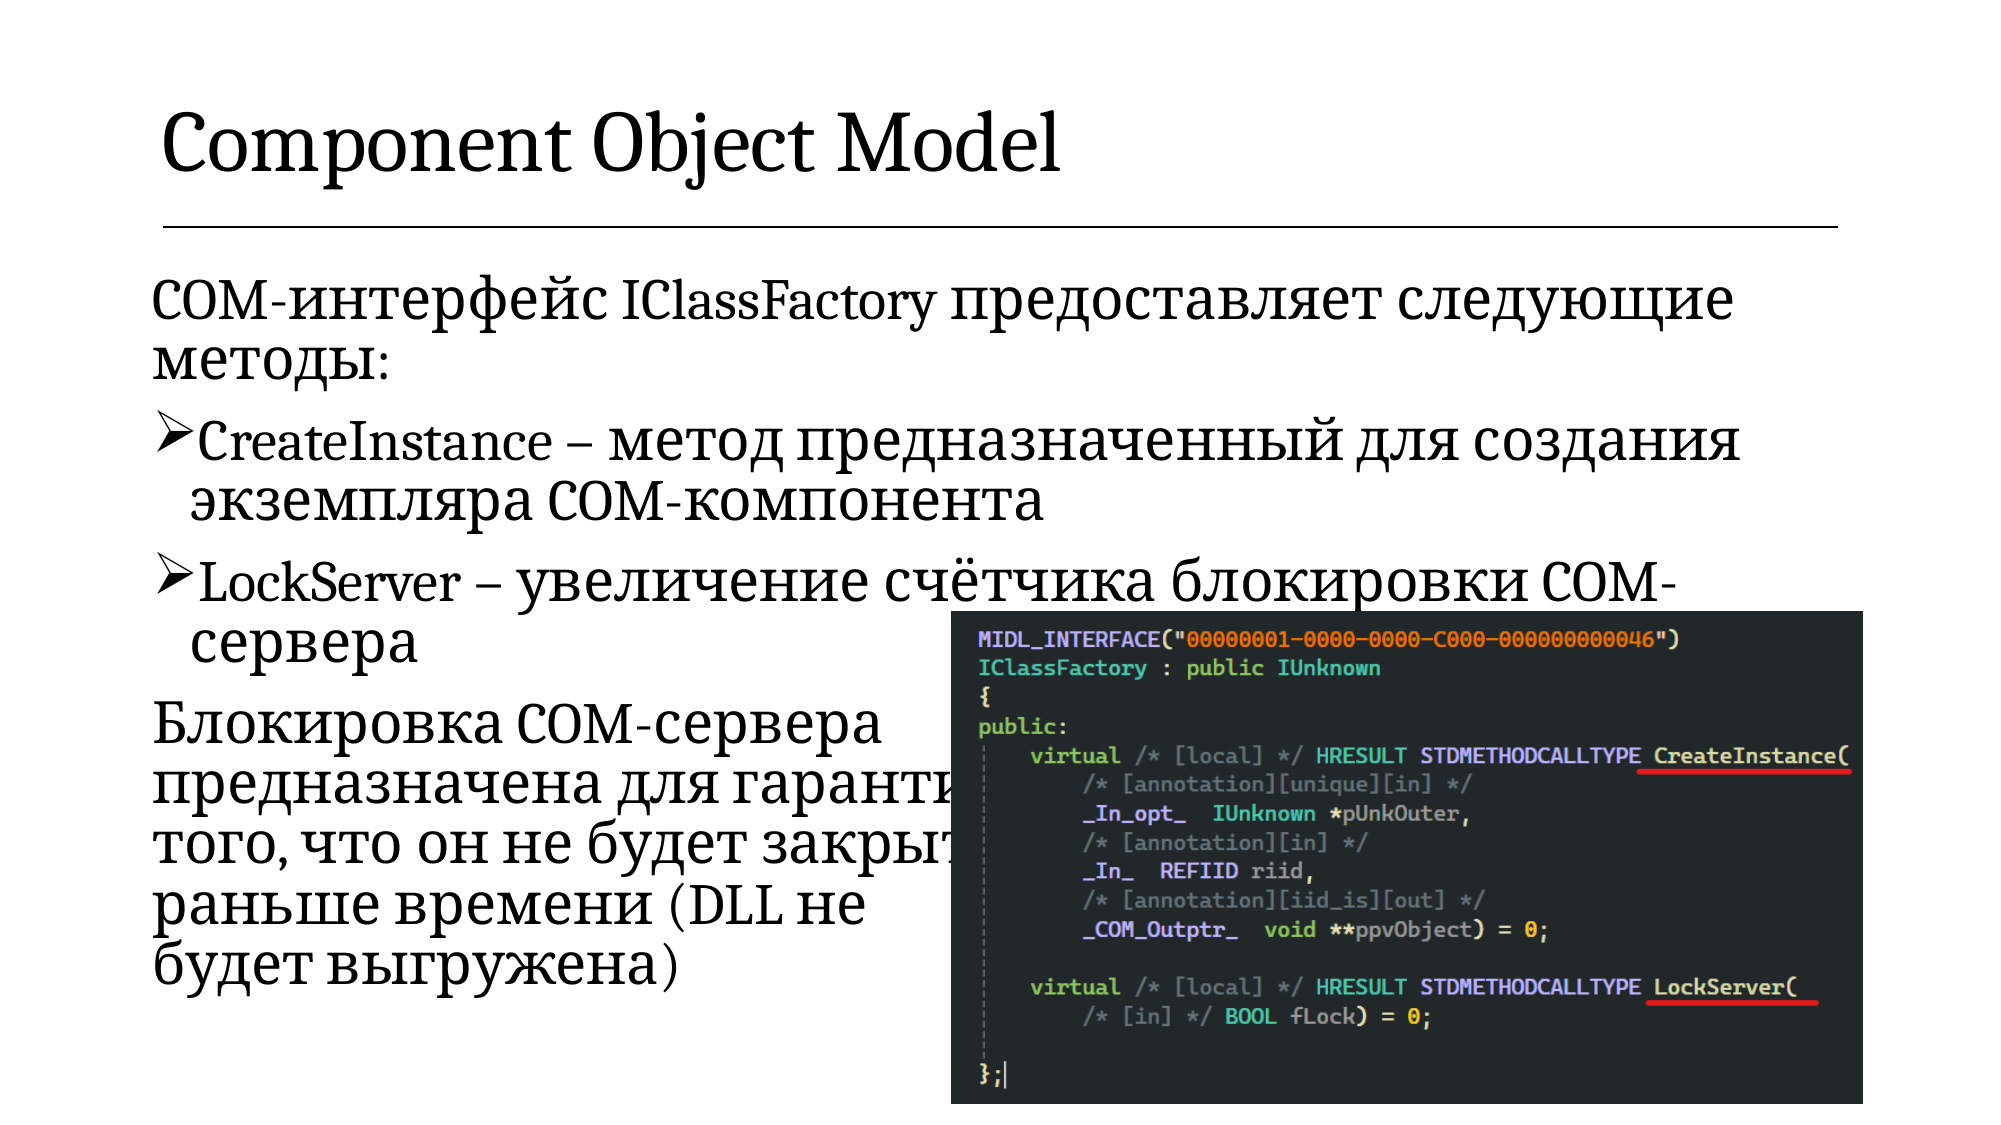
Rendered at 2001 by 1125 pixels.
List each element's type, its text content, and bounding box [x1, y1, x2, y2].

list COM-интерфейс IClassFactory предоставляет следующие методы: CreateInstance – метод предназначенный для создания экземпляра COM-компонента LockServer – увеличение счётчика блокировки COM-сервера Блокировка COM-сервера предназначена для гарантии того, что он не будет закрыт раньше времени (DLL не будет выгружена) [137, 263, 1904, 1104]
picture [951, 611, 1863, 1104]
table_header Component Object Model [163, 60, 1838, 226]
